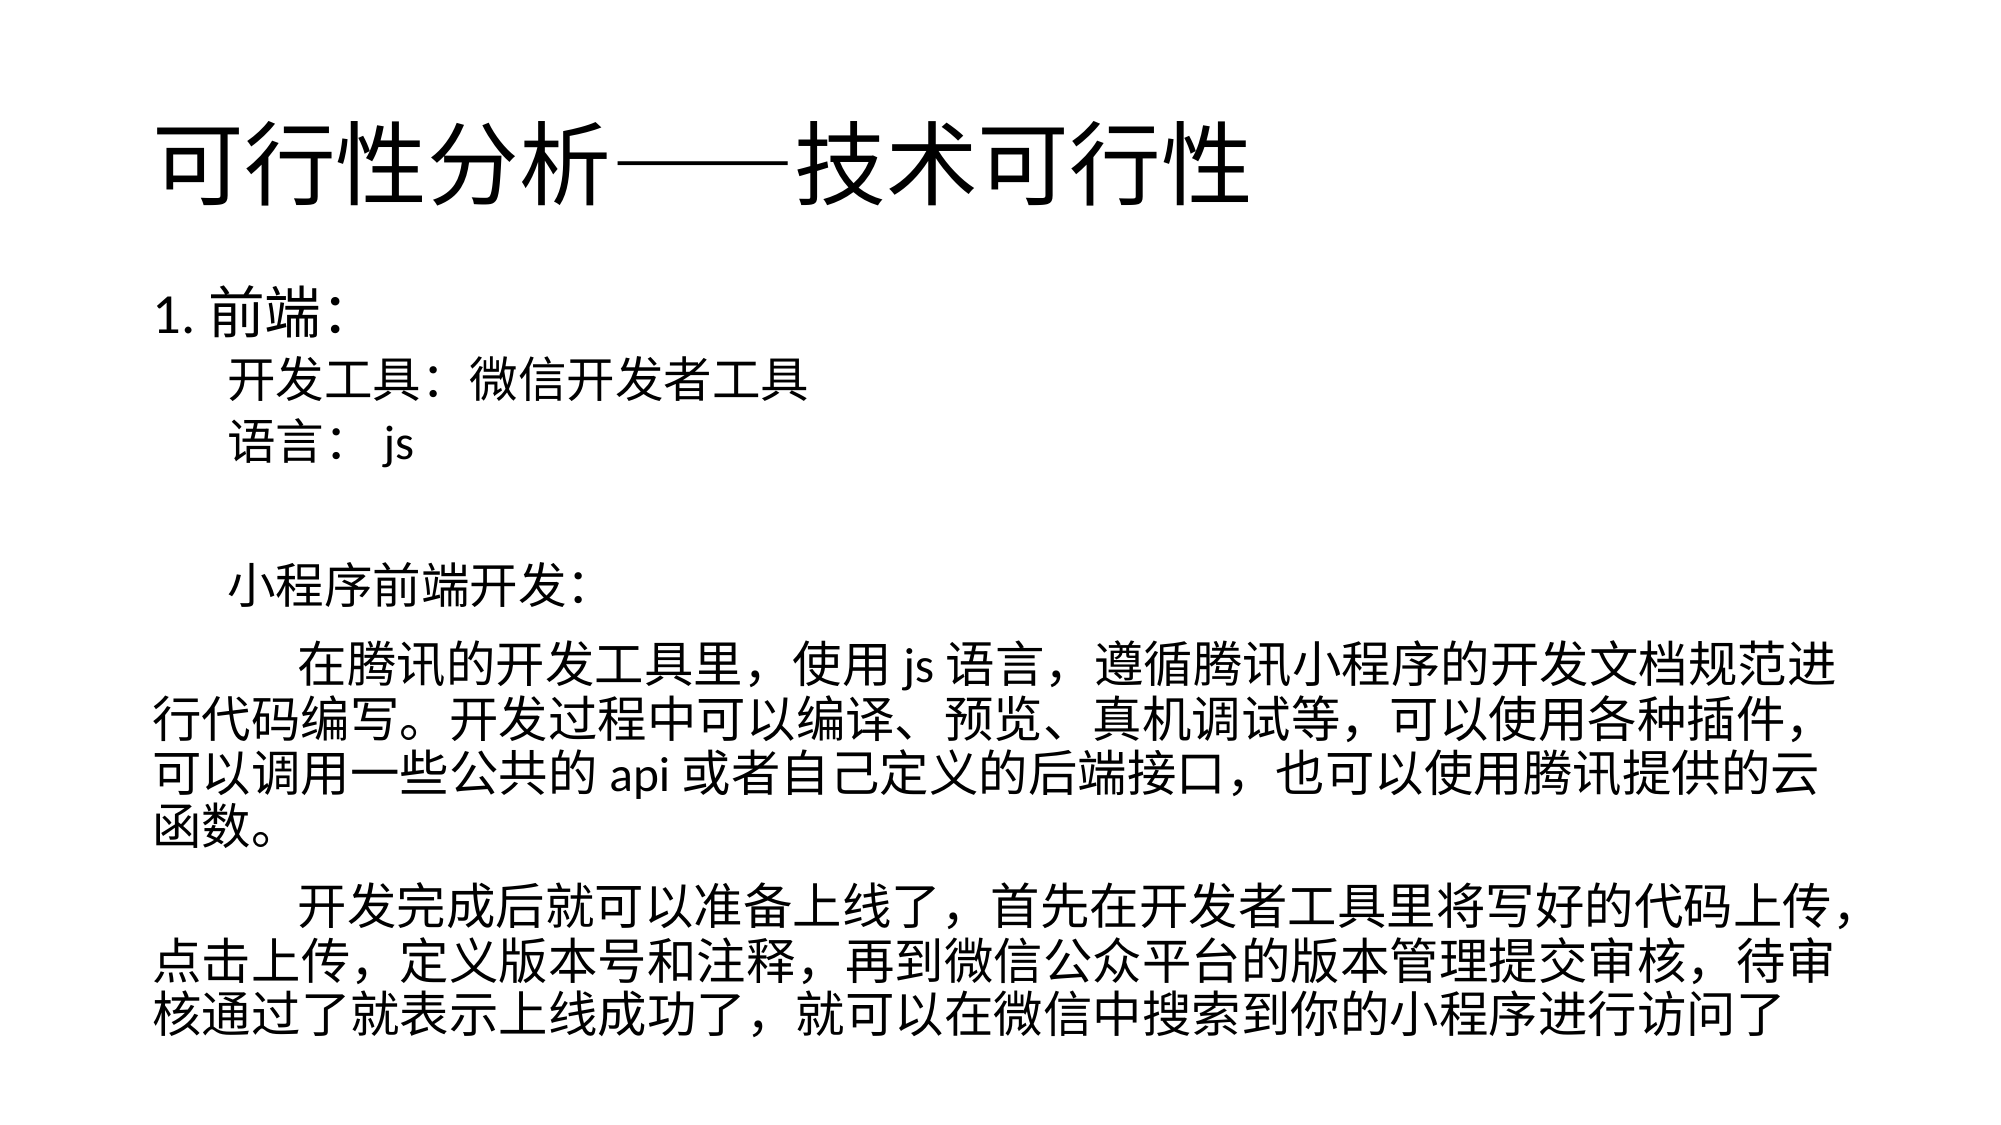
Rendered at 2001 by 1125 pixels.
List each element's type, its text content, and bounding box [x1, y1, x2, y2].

title 可行性分析——技术可行性 [137, 59, 1863, 277]
list 1.前端： 开发工具：微信开发者工具 语言：js 小程序前端开发： 在腾讯的开发工具里，使用js语言，遵循腾讯小程序的开发文档规范进行代码编写。开发过程中可以编译、预览、真机调试等，可以使用各种插件，可以调用一些公共的api或者自己定义的后端接口，也可以使用腾讯提供的云函数。 开发完成后就可以准备上线了，首先在开发者工具里将写好的代码上传，点击上传，定义版本号和注释，再到微信公众平台的版本管理提交审核，待审核通过了就表示上线成功了，就可以在微信中搜索到你的小程序进行访问了 [137, 277, 1863, 1075]
